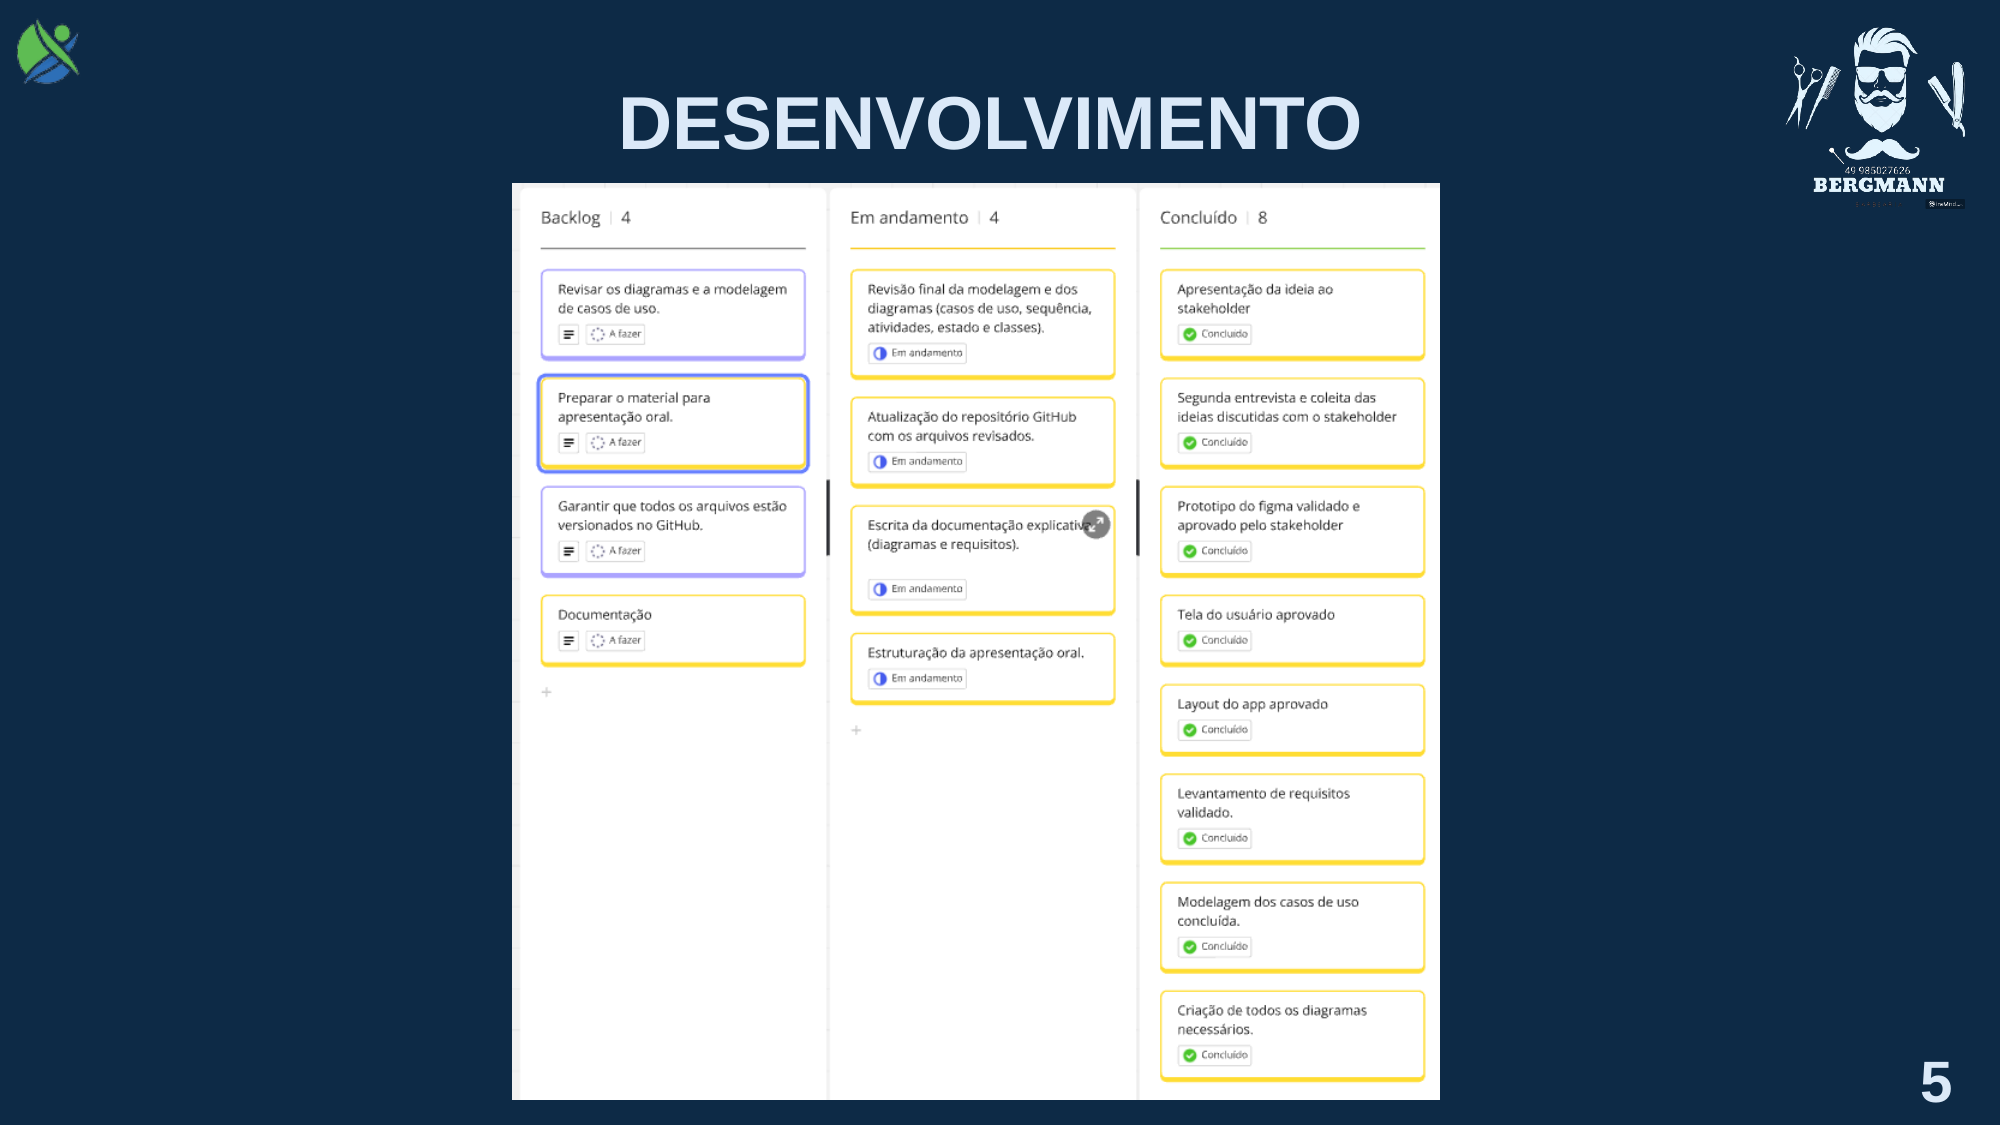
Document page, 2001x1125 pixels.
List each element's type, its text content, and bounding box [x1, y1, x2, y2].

picture [1775, 17, 1975, 219]
picture [0, 0, 205, 91]
title DESENVOLVIMENTO [157, 47, 1843, 263]
picture [511, 183, 1440, 1100]
slide_number 5 [1913, 1047, 1994, 1125]
